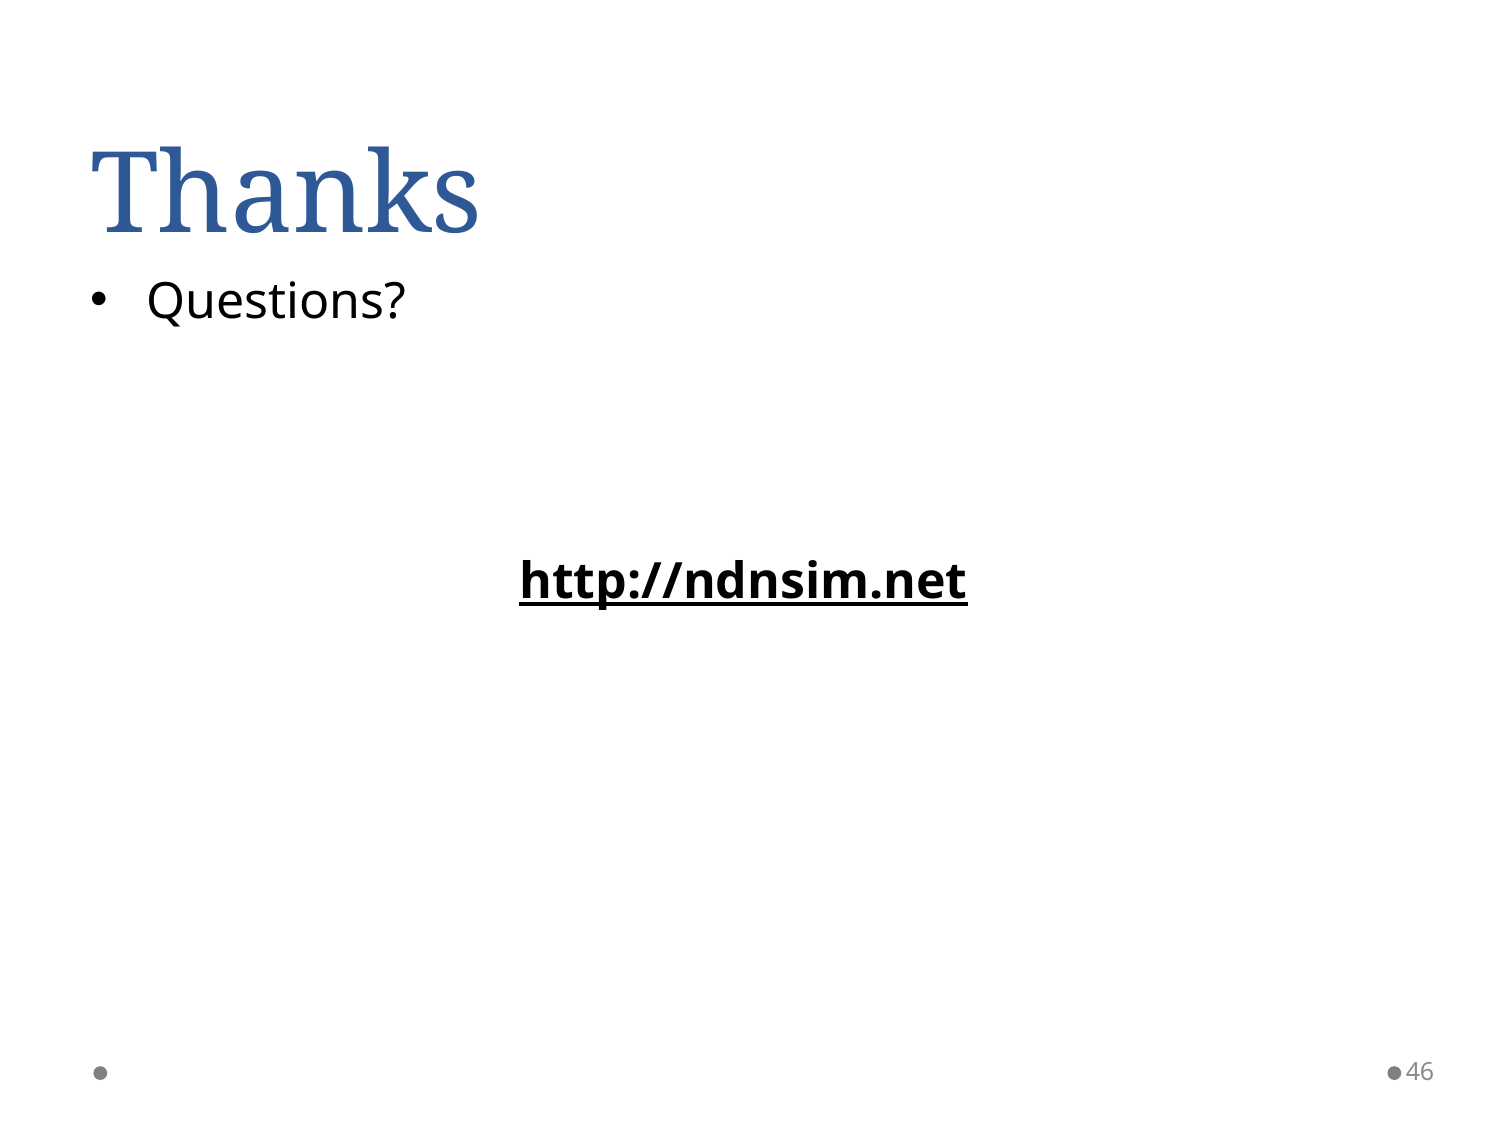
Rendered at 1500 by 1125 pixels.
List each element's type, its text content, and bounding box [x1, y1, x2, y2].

title Thanks [75, 0, 1425, 260]
slide_number 46 [1401, 1042, 1494, 1103]
list Questions? http://ndnsim.net [75, 260, 1425, 1004]
